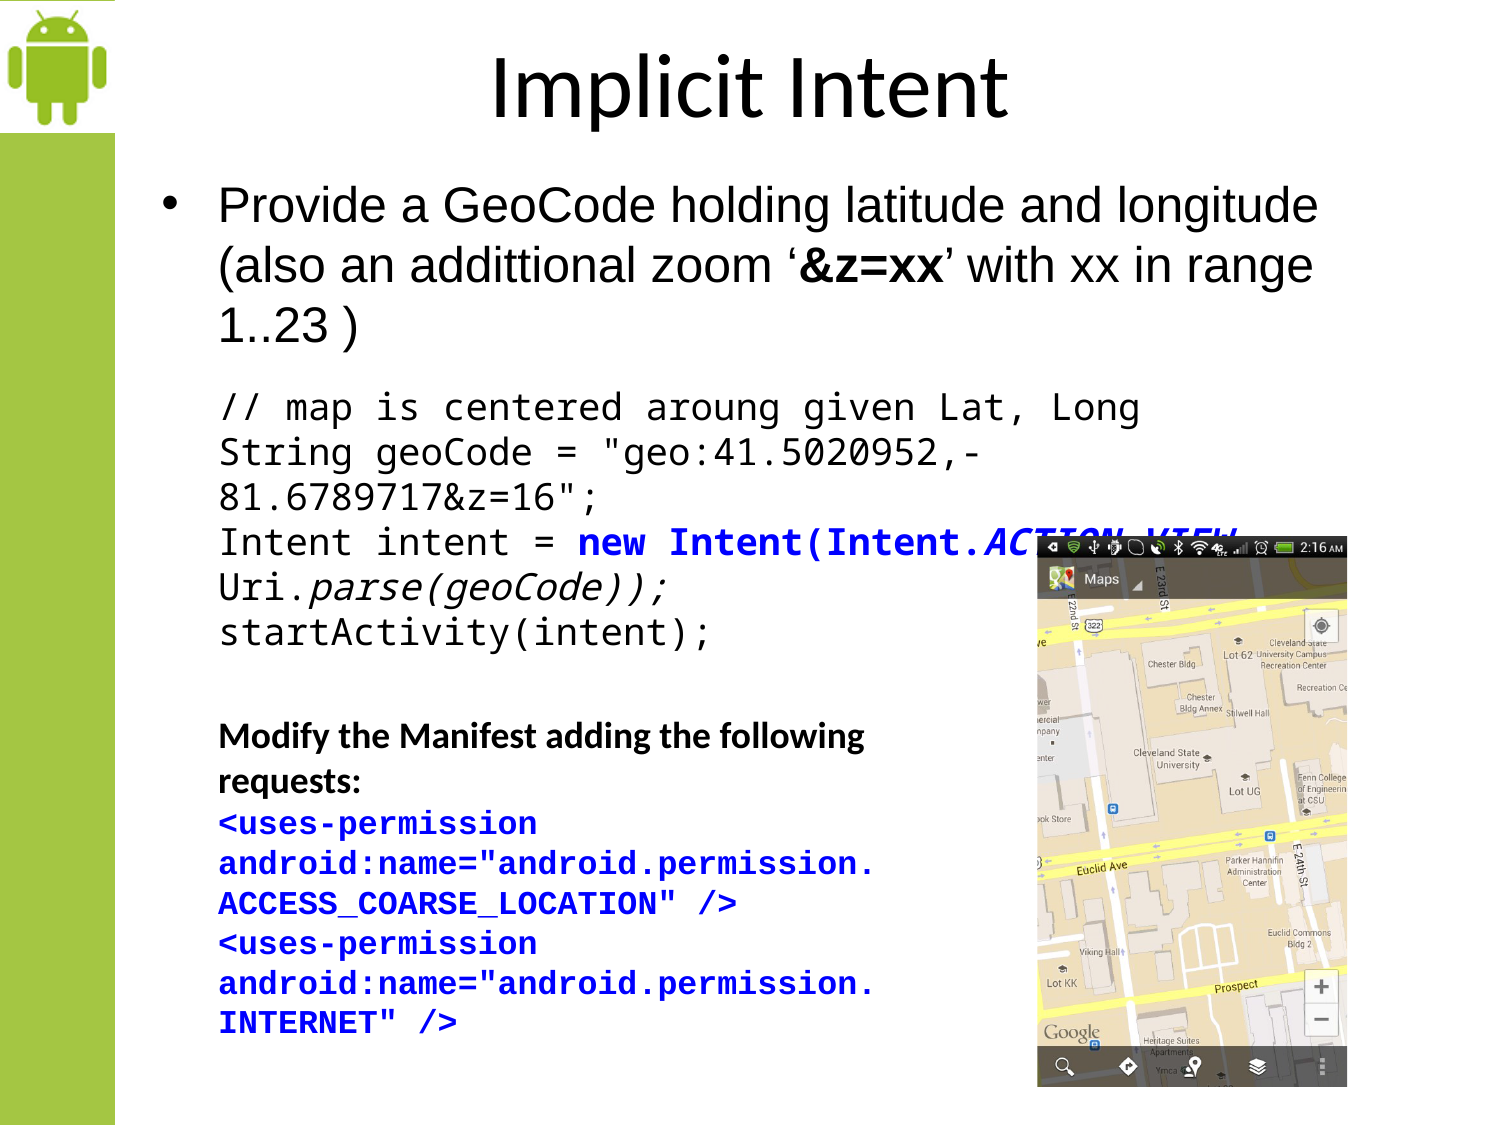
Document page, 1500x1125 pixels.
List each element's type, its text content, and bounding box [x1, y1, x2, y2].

text_box Modify the Manifest adding the following requests: <uses-permission android:name="android.permission.ACCESS_COARSE_LOCATION" /> <uses-permission android:name="android.permission.INTERNET" /> [203, 653, 904, 1048]
text_box // map is centered aroung given Lat, Long String geoCode = "geo:41.5020952,-81.6789717&z=16"; Intent intent = new Intent(Intent.ACTION_VIEW, Uri.parse(geoCode)); startActivity(intent); [203, 345, 1329, 660]
title Implicit Intent [0, 0, 1500, 163]
picture [1037, 535, 1348, 1087]
list Provide a GeoCode holding latitude and longitude (also an addittional zoom ‘&z=xx’ with xx in range 1..23 ) [146, 164, 1434, 778]
